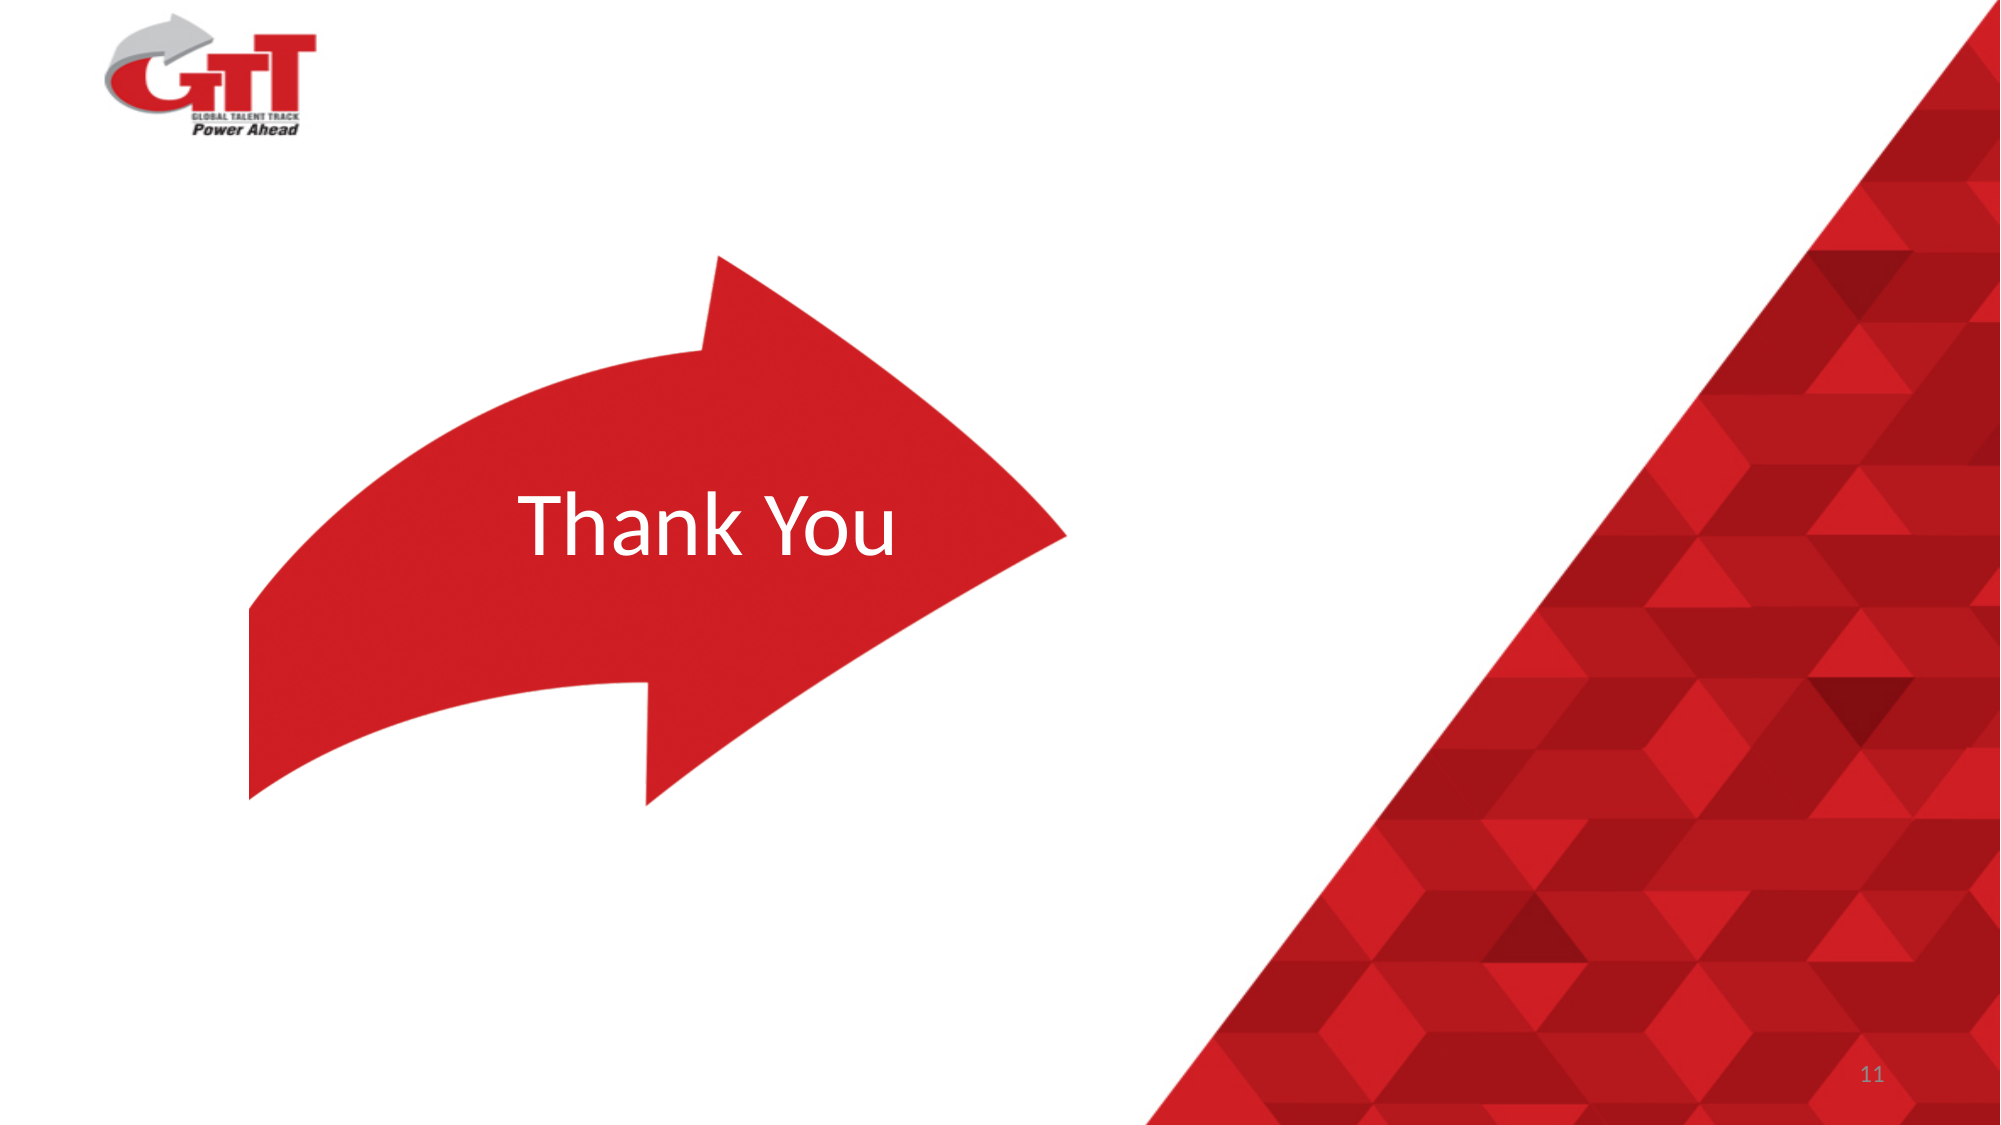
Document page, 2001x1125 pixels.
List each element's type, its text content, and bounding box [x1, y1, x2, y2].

slide_number 11 [1433, 1042, 1900, 1103]
picture [0, 0, 2000, 1125]
